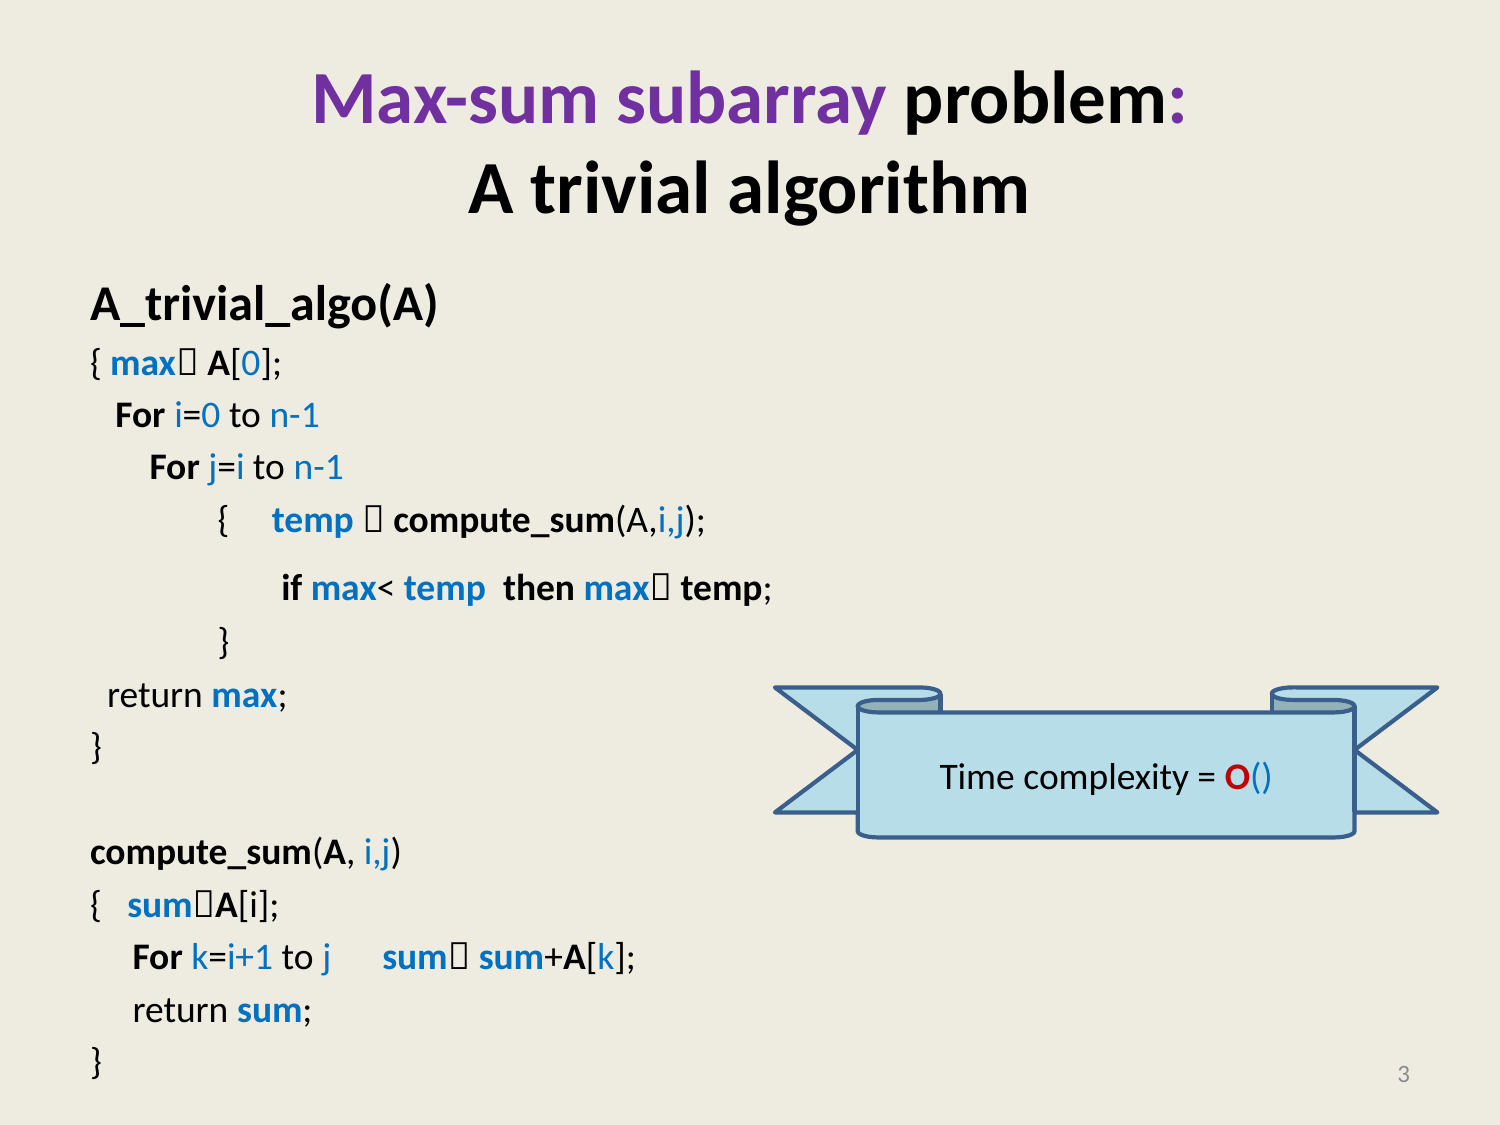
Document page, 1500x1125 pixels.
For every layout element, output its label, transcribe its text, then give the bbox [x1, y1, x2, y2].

slide_number 3 [1074, 1042, 1425, 1103]
list A_trivial_algo(A) { max A[0]; For i=0 to n-1 For j=i to n-1 { temp  compute_sum(A,i,j); if max< temp then max temp; } return max; } compute_sum(A, i,j) { sumA[i]; For k=i+1 to j sum sum+A[k]; return sum; } [75, 262, 1425, 1050]
title Max-sum subarray problem: A trivial algorithm [75, 45, 1425, 233]
